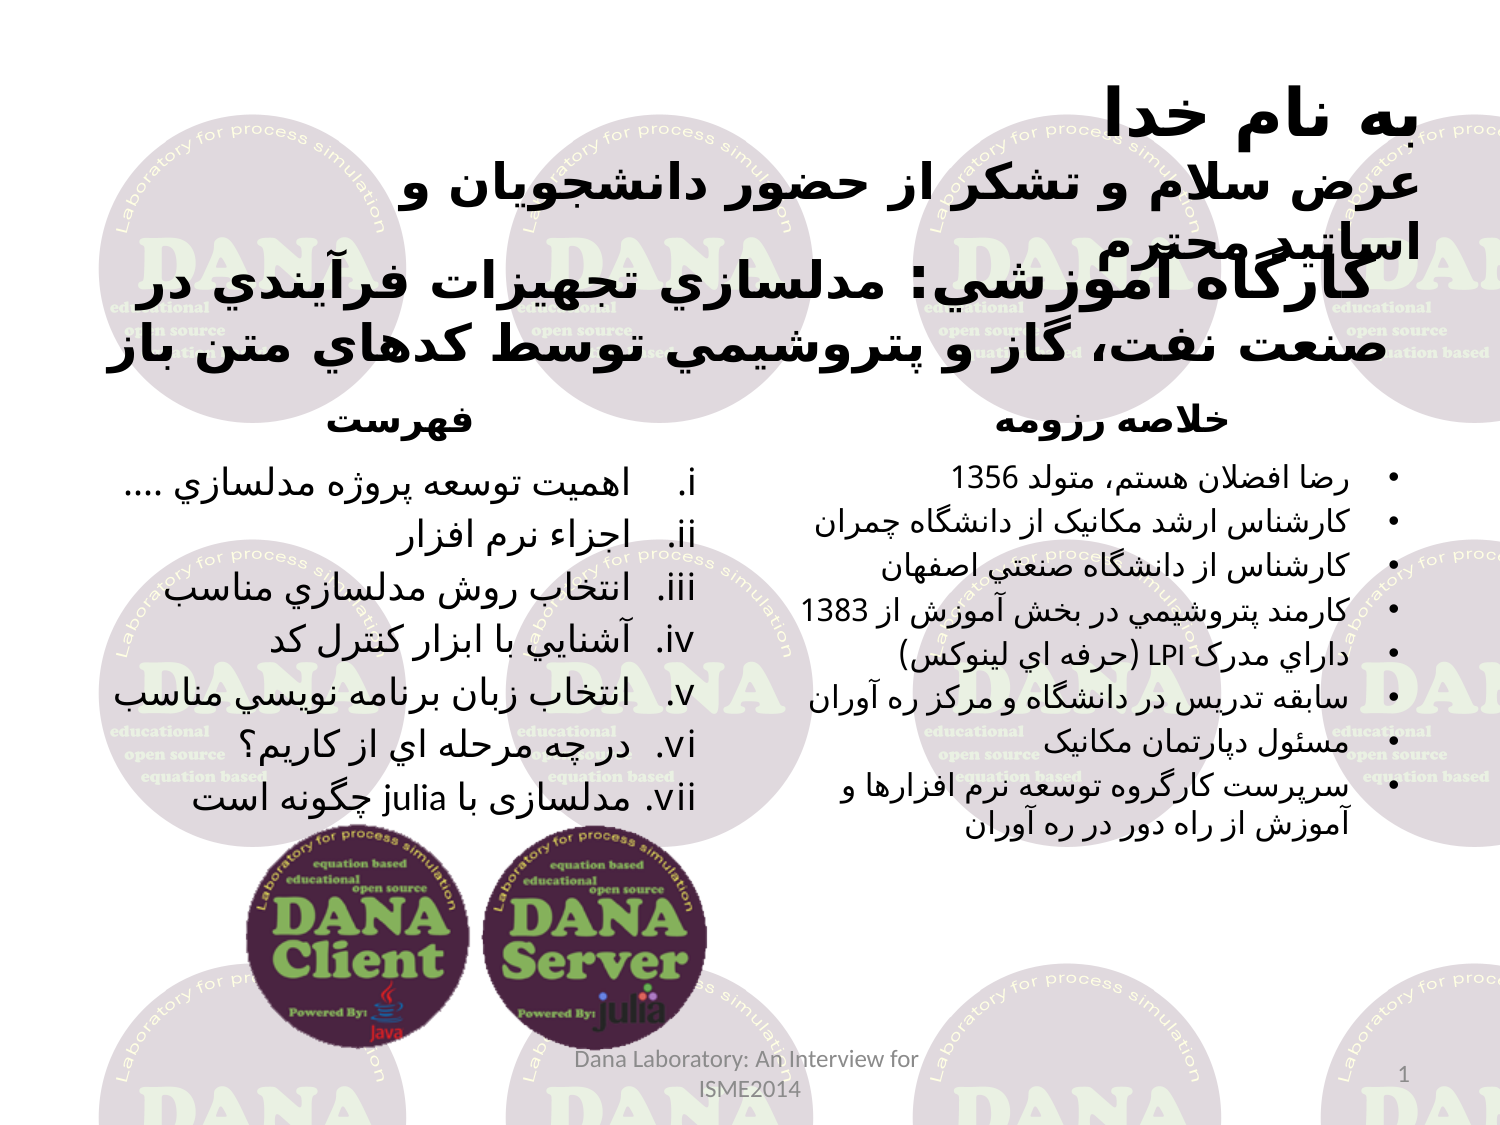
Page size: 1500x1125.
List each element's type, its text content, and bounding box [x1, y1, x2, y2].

slide_number 1 [1074, 1042, 1425, 1103]
text_box فهرست [237, 387, 563, 448]
list رضا افضلان هستم، متولد 1356 کارشناس ارشد مکانيک از دانشگاه چمران کارشناس از دانشگاه صنعتي اصفهان کارمند پتروشيمي در بخش آموزش از 1383 داراي مدرک LPI (حرفه اي لينوکس) سابقه تدريس در دانشگاه و مرکز ره آوران مسئول دپارتمان مکانيک سرپرست کارگروه توسعه نرم افزارها و آموزش از راه دور در ره آوران [774, 450, 1413, 925]
footer Dana Laboratory: An Interview for ISME2014 [512, 1042, 988, 1103]
text_box اهميت توسعه پروژه مدلسازي .... اجزاء نرم افزار انتخاب روش مدلسازي مناسب آشنايي با ابزار کنترل کد انتخاب زبان برنامه نويسي مناسب در چه مرحله اي از کاريم؟ مدلسازی با julia چگونه است [75, 449, 713, 825]
title کارگاه آموزشي: مدلسازي تجهيزات فرآيندي در صنعت نفت، گاز و پتروشيمي توسط کدهاي متن باز [75, 212, 1425, 400]
text_box به نام خدا عرض سلام و تشکر از حضور دانشجويان و اساتيد محترم [324, 62, 1438, 278]
text_box خلاصه رزومه [950, 387, 1275, 448]
picture [0, 0, 1500, 1125]
